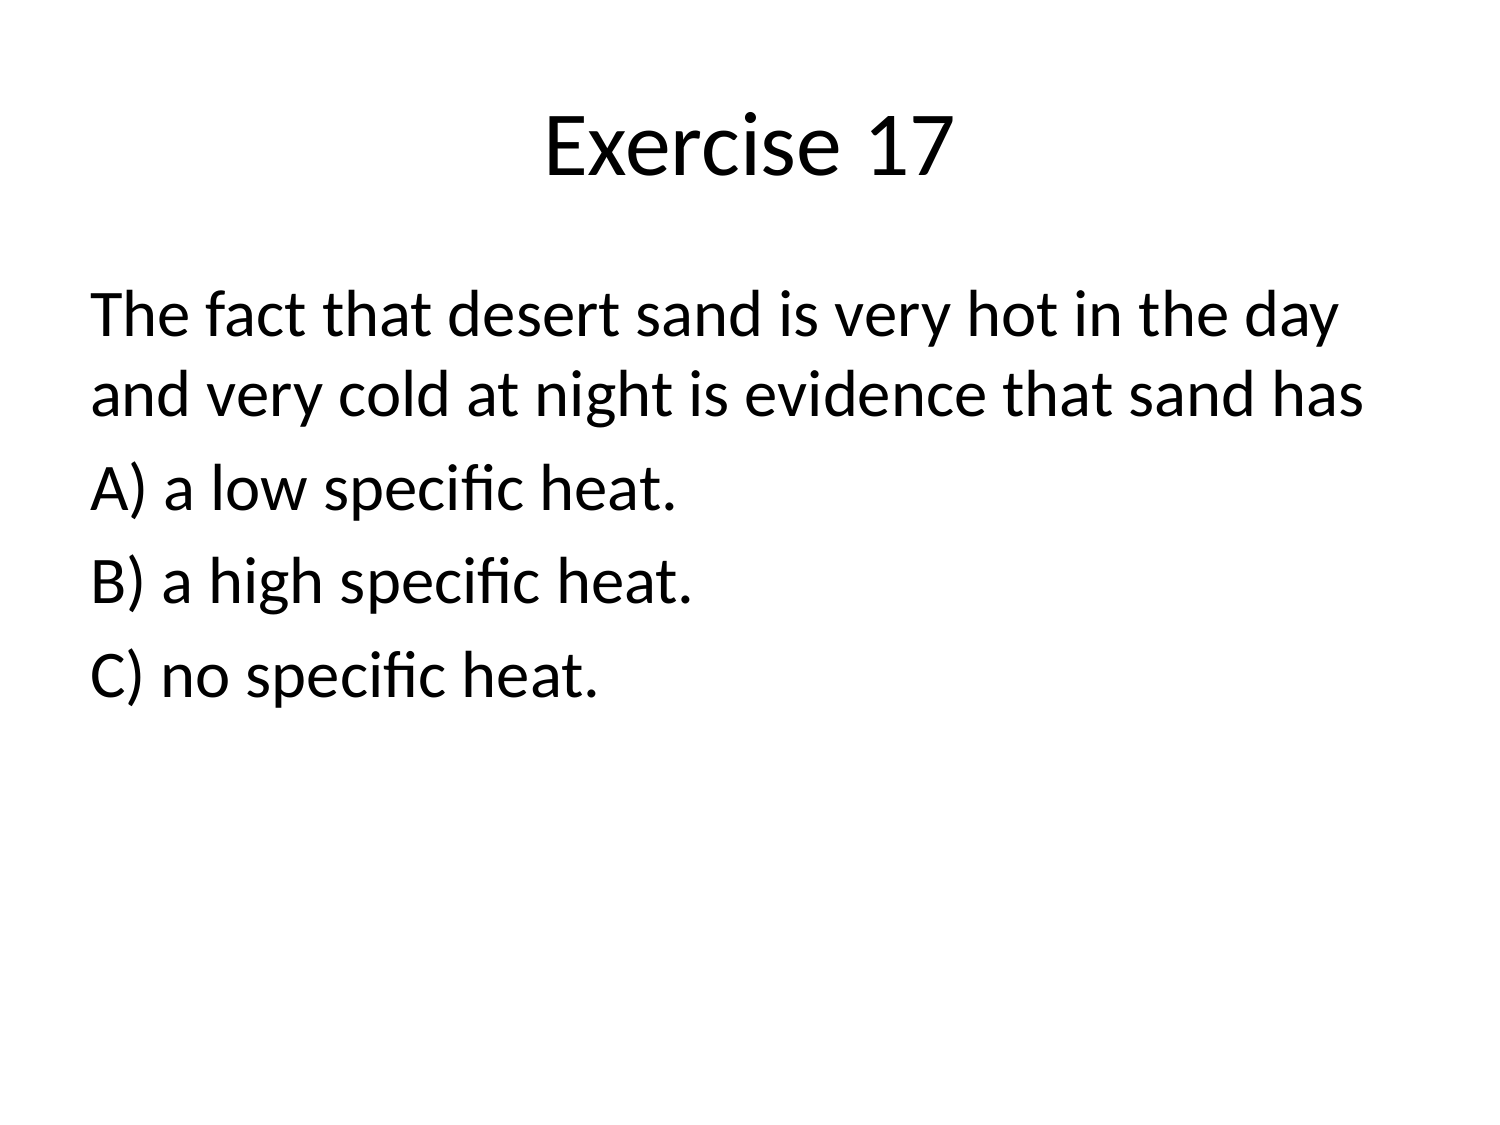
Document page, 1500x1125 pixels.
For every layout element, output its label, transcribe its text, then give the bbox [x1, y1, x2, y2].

list The fact that desert sand is very hot in the day and very cold at night is evidence that sand has A) a low specific heat. B) a high specific heat. C) no specific heat. [75, 262, 1463, 1005]
title Exercise 17 [75, 45, 1425, 233]
